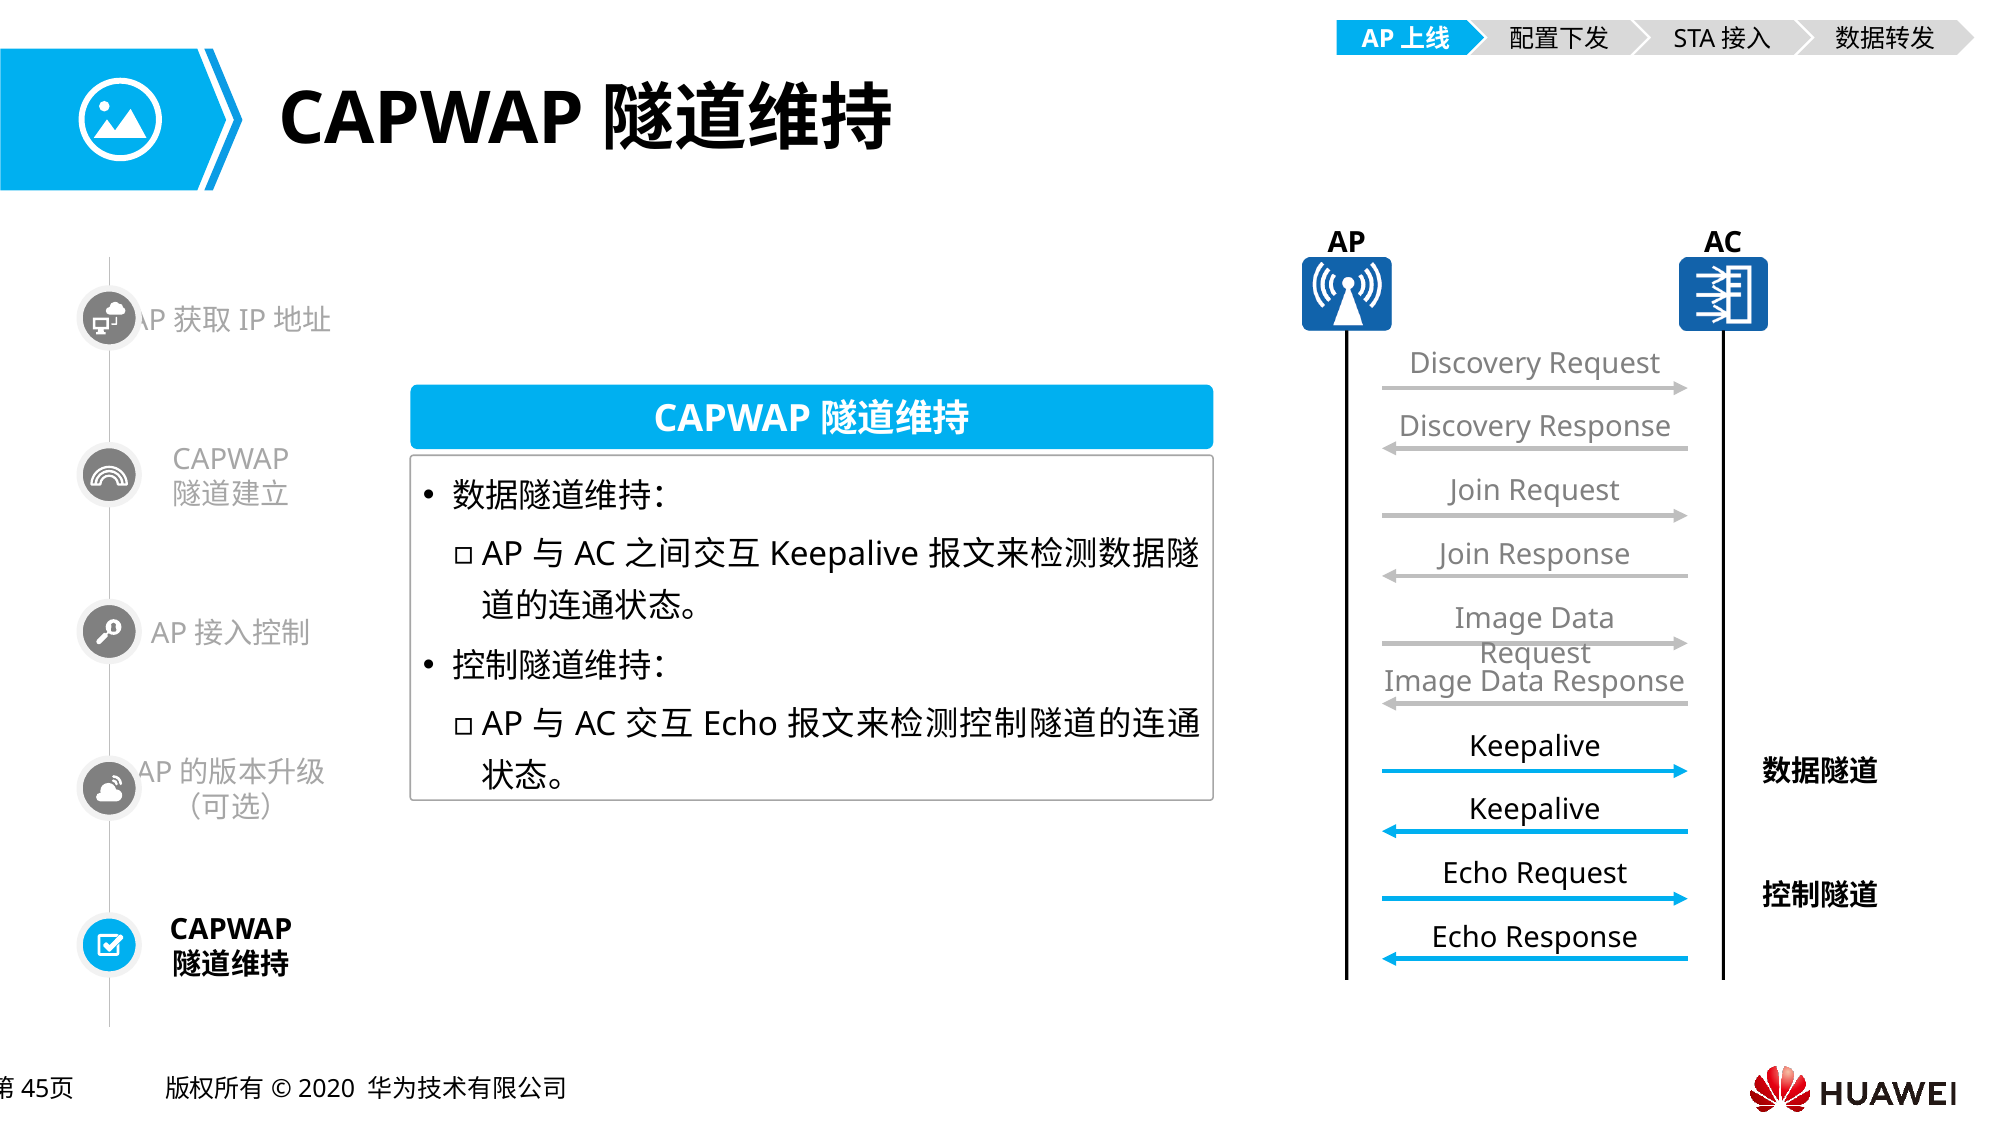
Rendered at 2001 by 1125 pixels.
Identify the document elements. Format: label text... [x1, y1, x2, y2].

text_box AC [1688, 216, 1759, 257]
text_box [79, 445, 139, 505]
text_box 控制隧道 [1724, 868, 1918, 919]
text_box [1381, 336, 1689, 451]
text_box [1381, 464, 1689, 579]
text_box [1346, 847, 1723, 962]
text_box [79, 915, 139, 975]
picture [1302, 257, 1392, 331]
text_box AP上线 [1336, 20, 1485, 55]
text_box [1346, 591, 1723, 706]
text_box AP [1311, 216, 1382, 257]
text_box 配置下发 [1470, 20, 1648, 55]
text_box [1346, 719, 1723, 834]
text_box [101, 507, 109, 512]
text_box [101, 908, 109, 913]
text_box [79, 288, 139, 348]
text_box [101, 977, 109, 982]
title CAPWAP隧道维持 [261, 67, 1874, 173]
text_box AP获取IP地址 [110, 282, 361, 355]
text_box CAPWAP 隧道建立 [110, 438, 361, 512]
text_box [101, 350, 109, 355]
picture [1750, 1066, 1956, 1112]
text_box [79, 601, 139, 661]
text_box 数据隧道维持： AP与AC之间交互Keepalive报文来检测数据隧道的连通状态。 控制隧道维持： AP与AC交互Echo报文来检测控制隧道的连通状态。 [409, 454, 1215, 802]
picture [1679, 257, 1768, 331]
text_box AP的版本升级 （可选） [110, 752, 361, 825]
text_box CAPWAP 隧道维持 [110, 908, 361, 982]
text_box 数据隧道 [1724, 744, 1918, 795]
text_box 数据转发 [1797, 20, 1975, 55]
text_box AP接入控制 [110, 595, 361, 668]
text_box CAPWAP隧道维持 [409, 383, 1215, 451]
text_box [79, 758, 139, 818]
text_box STA接入 [1633, 20, 1812, 55]
